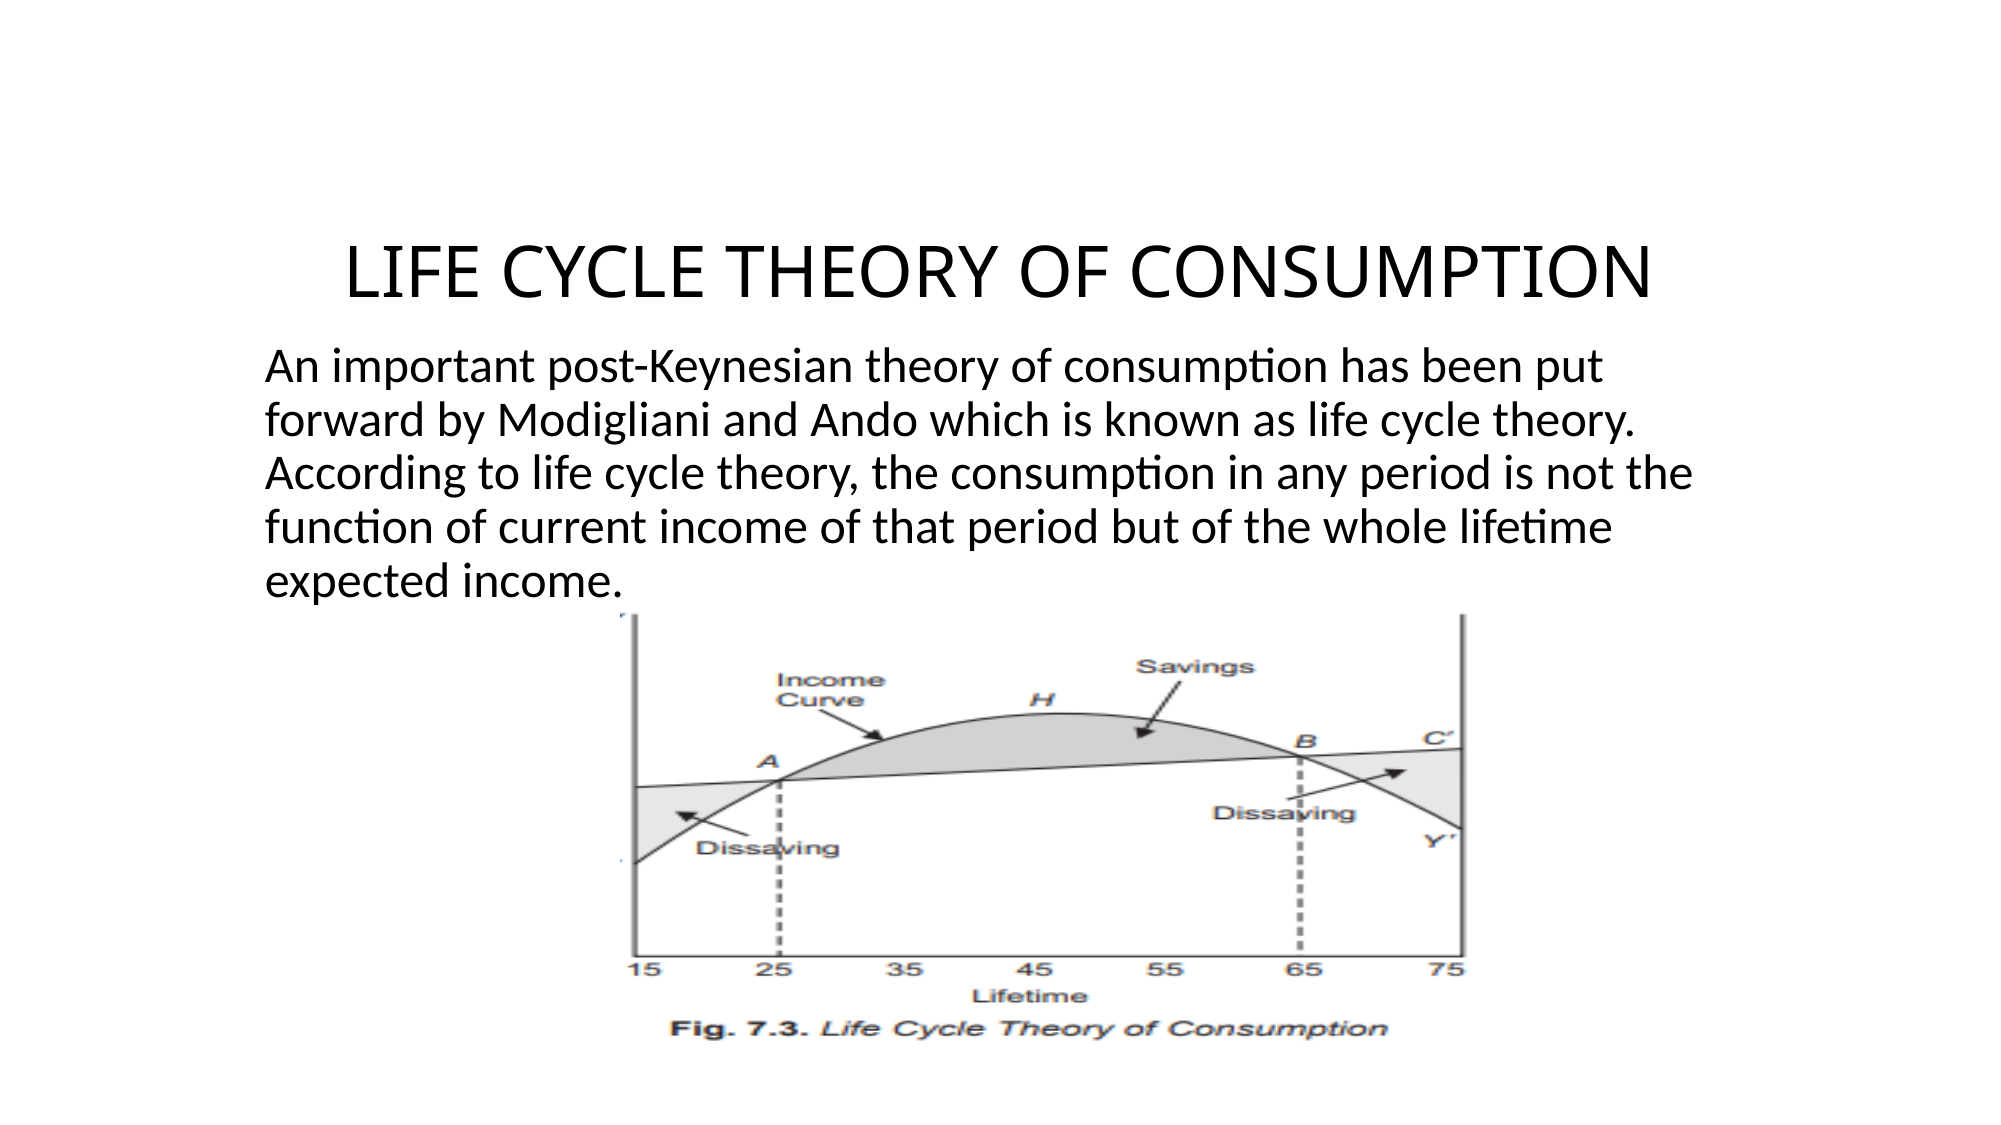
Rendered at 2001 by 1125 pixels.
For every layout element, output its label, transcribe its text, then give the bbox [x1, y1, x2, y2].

picture [620, 610, 1502, 1046]
subtitle An important post-Keynesian theory of consumption has been put forward by Modigliani and Ando which is known as life cycle theory. According to life cycle theory, the consumption in any period is not the function of current income of that period but of the whole lifetime expected income. [249, 331, 1750, 1015]
title LIFE CYCLE THEORY OF CONSUMPTION [249, 184, 1750, 321]
